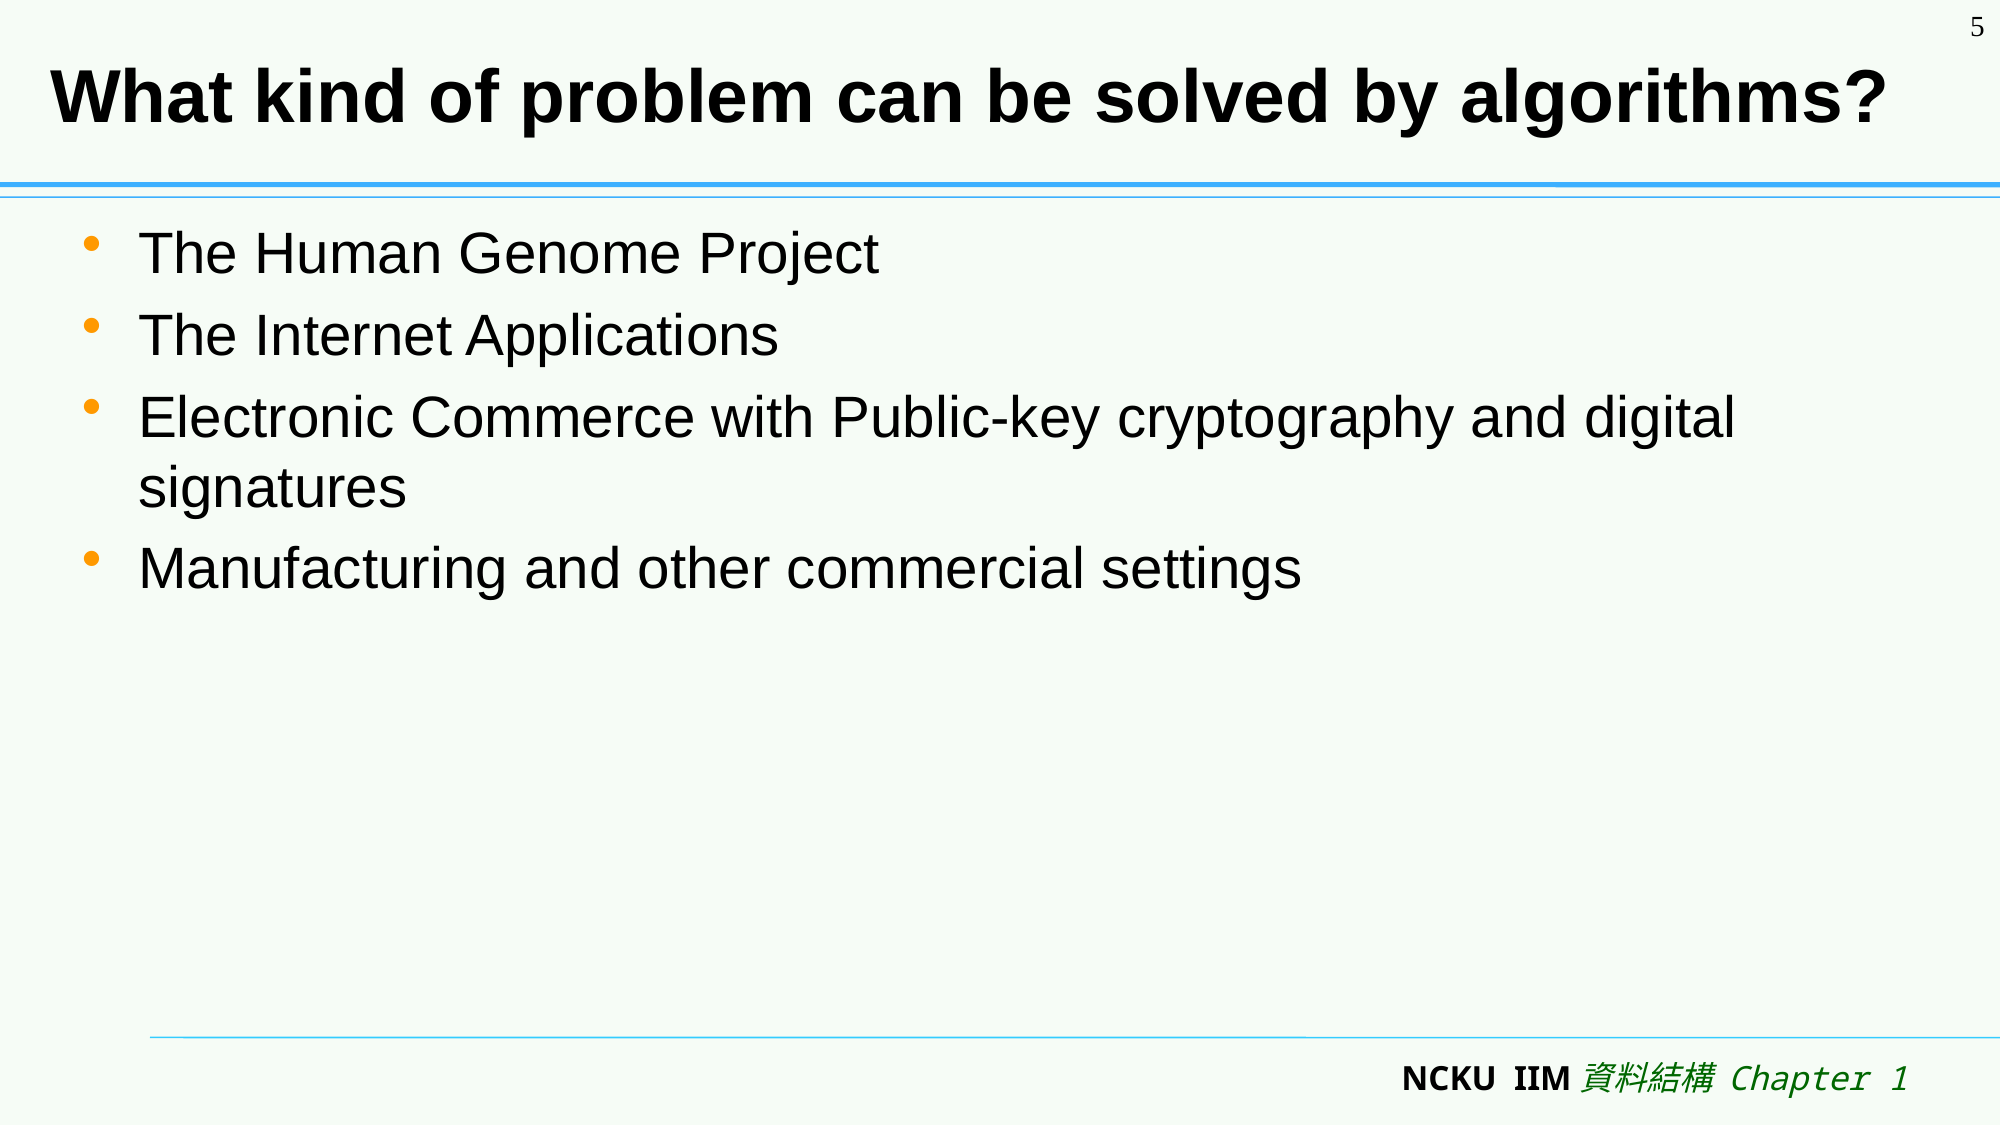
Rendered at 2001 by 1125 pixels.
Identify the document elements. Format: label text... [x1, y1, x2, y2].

list The Human Genome Project The Internet Applications Electronic Commerce with Public-key cryptography and digital signatures Manufacturing and other commercial settings [66, 207, 1946, 1012]
title What kind of problem can be solved by algorithms? [31, 0, 1910, 185]
slide_number 5 [1910, 0, 2000, 76]
